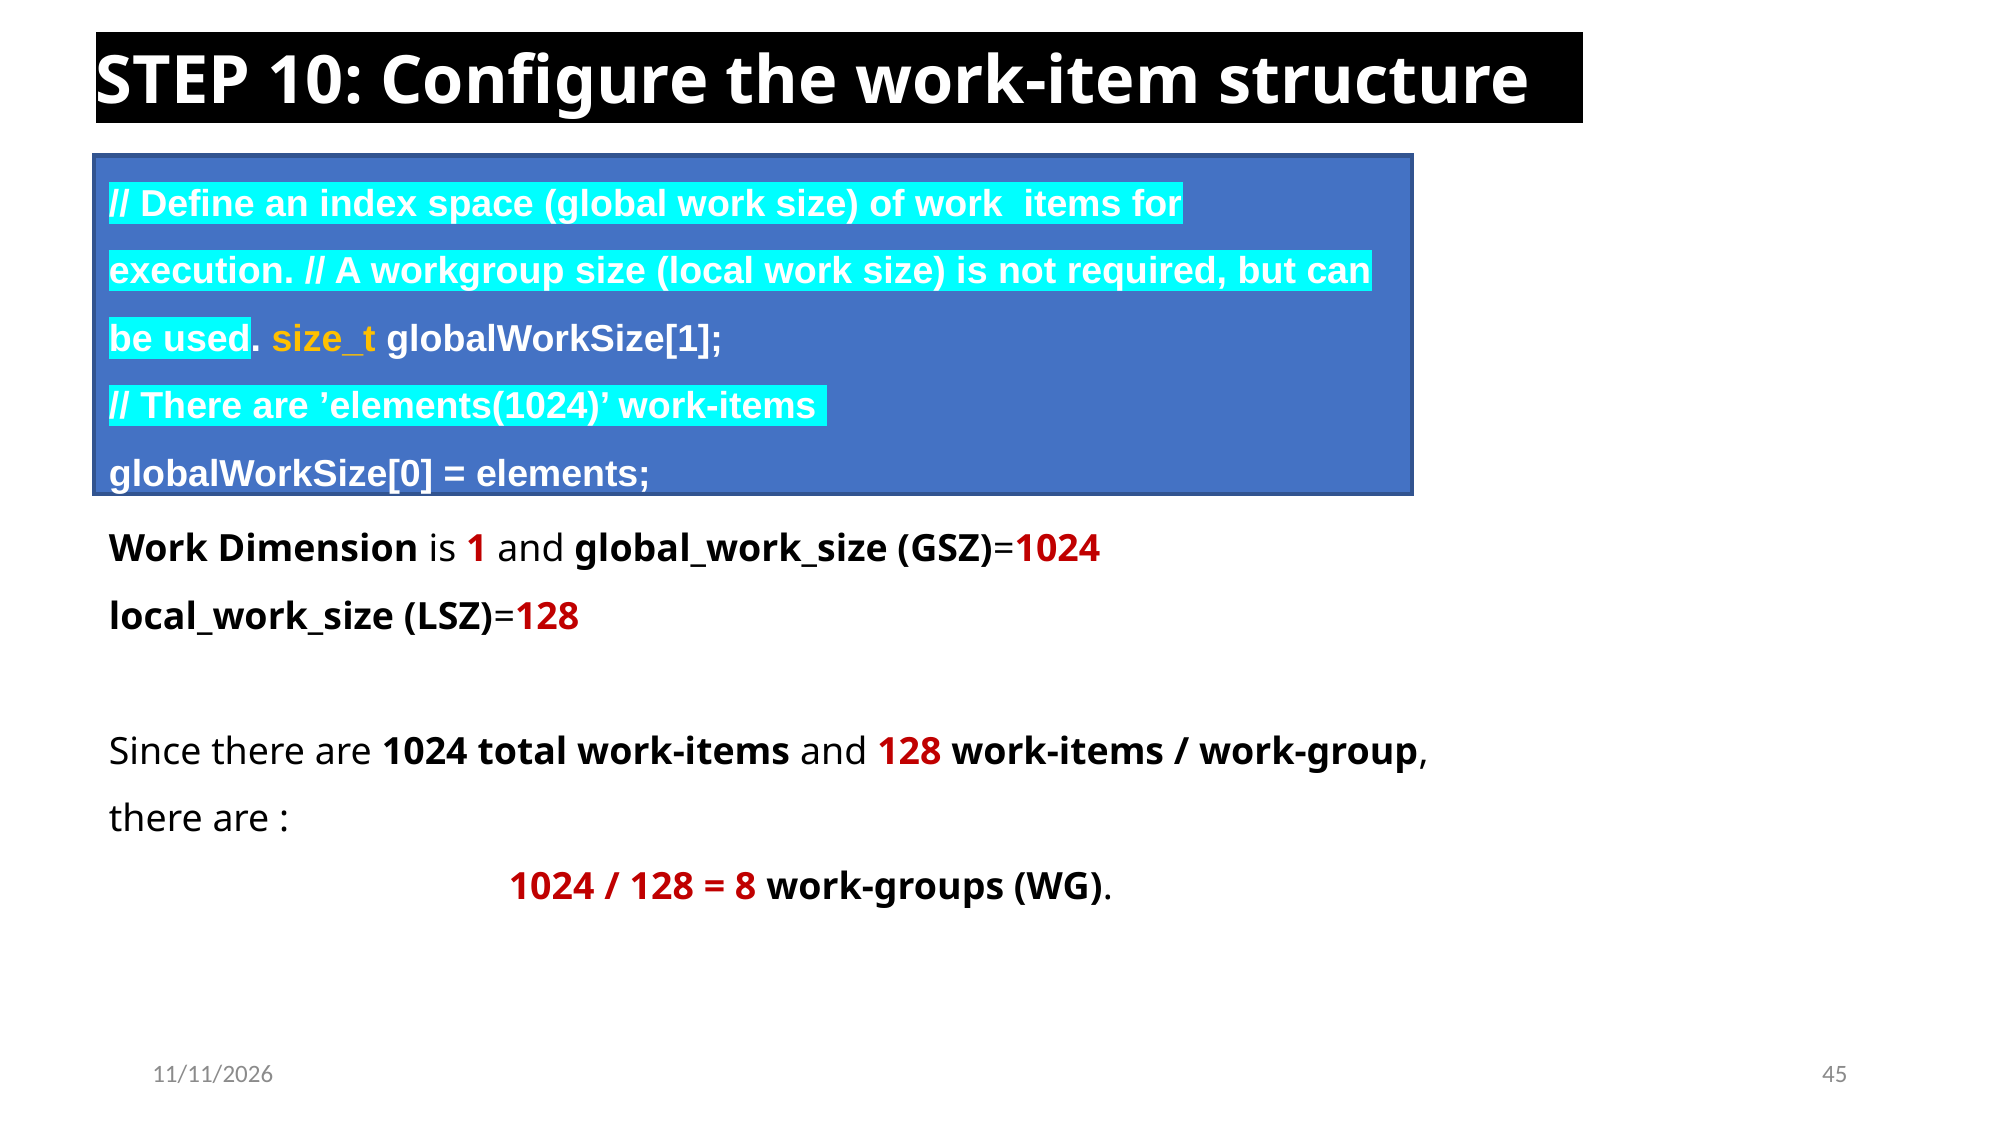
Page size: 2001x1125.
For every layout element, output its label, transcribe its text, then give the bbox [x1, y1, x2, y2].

text_box 19-02-2023 [137, 1042, 588, 1103]
text_box // Define an index space (global work size) of work items for execution. // A workgroup size (local work size) is not required, but can be used. size_t globalWorkSize[1]; // There are ’elements(1024)’ work-items globalWorkSize[0] = elements; [92, 153, 1414, 496]
text_box STEP 10: Configure the work-item structure [81, 20, 1807, 144]
text_box 45 [1412, 1042, 1863, 1103]
text_box Work Dimension is 1 and global_work_size (GSZ)=1024 local_work_size (LSZ)=128 Since there are 1024 total work-items and 128 work-items / work-group, there are : 1024 / 128 = 8 work-groups (WG). [94, 494, 1510, 1073]
